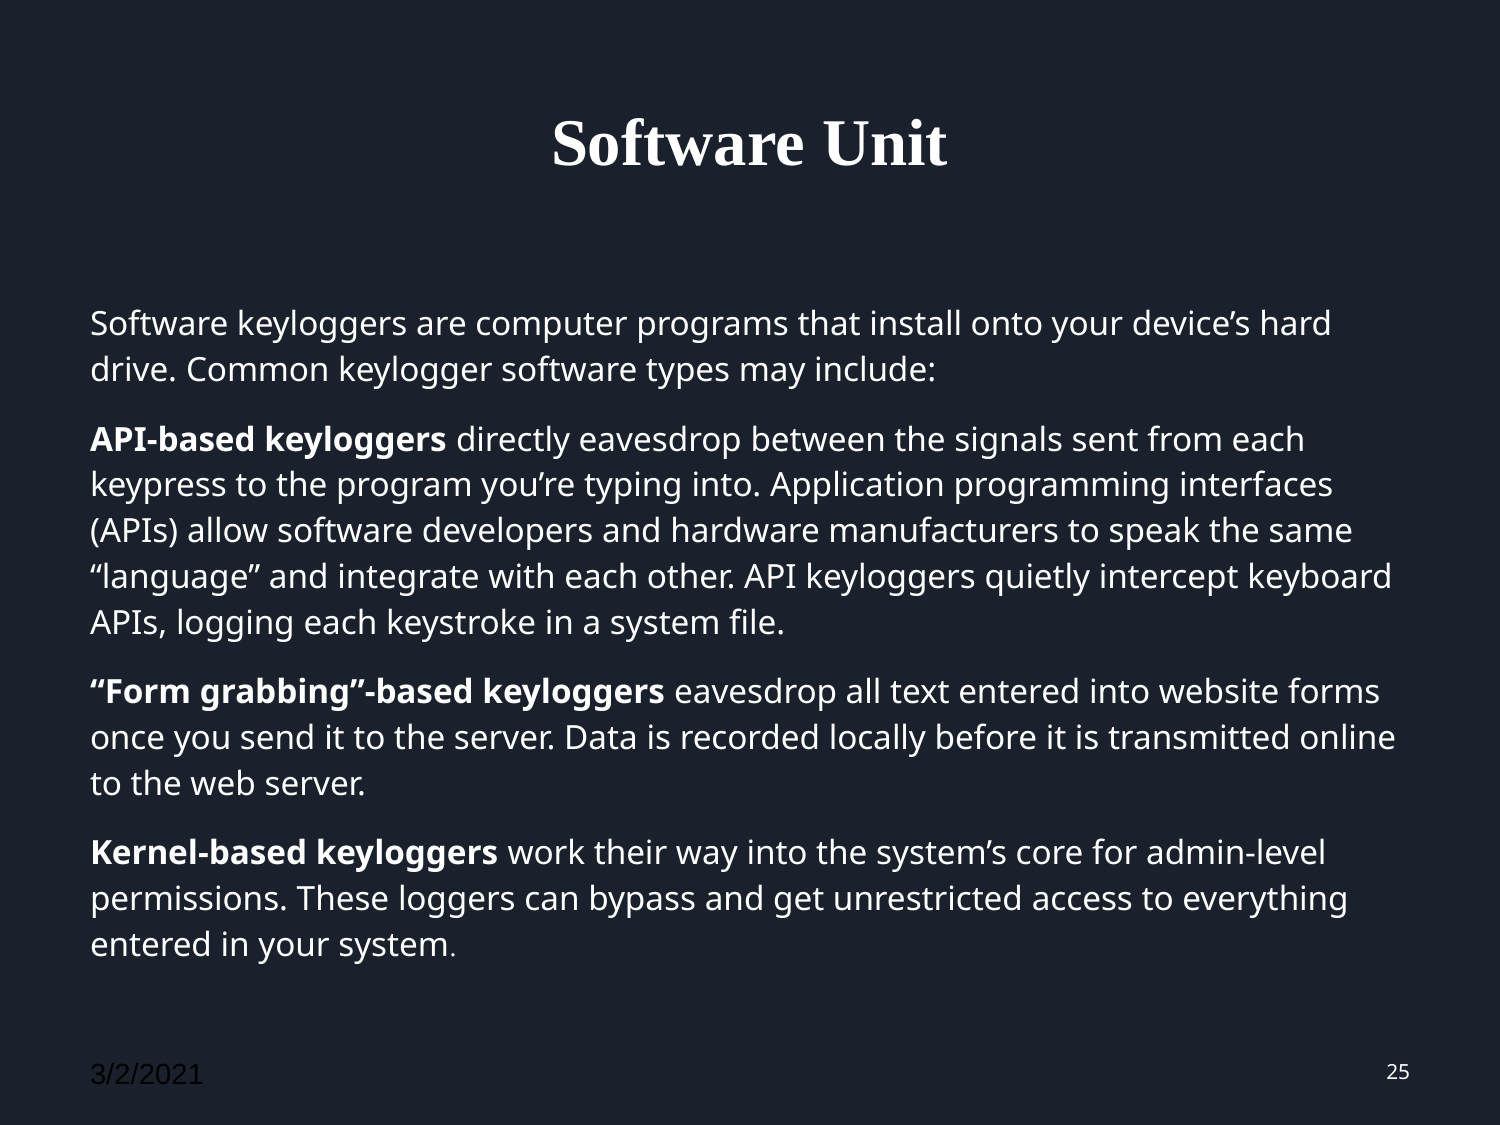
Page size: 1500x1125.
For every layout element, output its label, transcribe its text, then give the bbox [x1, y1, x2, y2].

list Software keyloggers are computer programs that install onto your device’s hard drive. Common keylogger software types may include: API-based keyloggers directly eavesdrop between the signals sent from each keypress to the program you’re typing into. Application programming interfaces (APIs) allow software developers and hardware manufacturers to speak the same “language” and integrate with each other. API keyloggers quietly intercept keyboard APIs, logging each keystroke in a system file. “Form grabbing”-based keyloggers eavesdrop all text entered into website forms once you send it to the server. Data is recorded locally before it is transmitted online to the web server. Kernel-based keyloggers work their way into the system’s core for admin-level permissions. These loggers can bypass and get unrestricted access to everything entered in your system. [75, 232, 1425, 975]
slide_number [75, 1042, 425, 1103]
slide_number 25 [1074, 1042, 1425, 1103]
title Software Unit [75, 45, 1425, 232]
